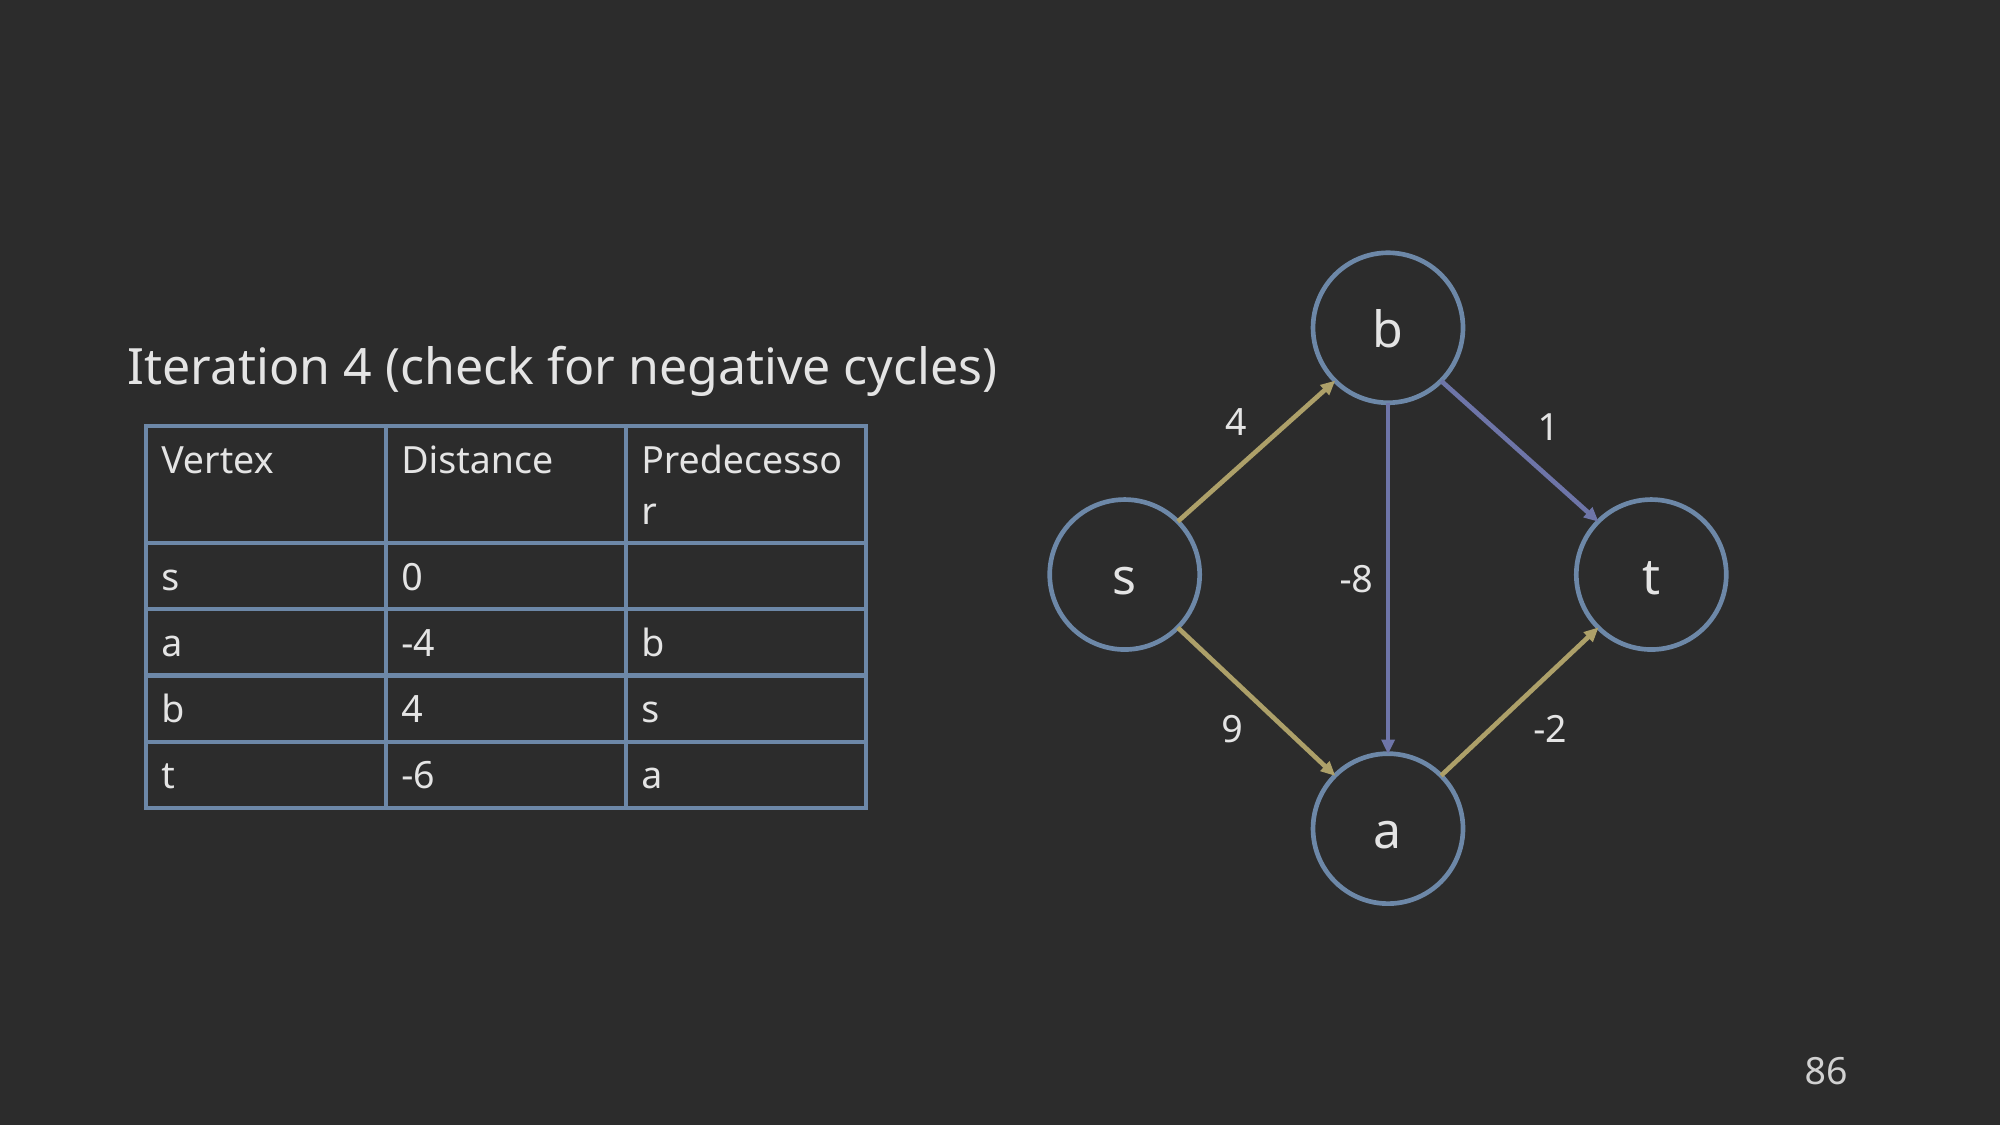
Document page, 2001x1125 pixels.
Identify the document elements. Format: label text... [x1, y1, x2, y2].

table_cell 0 [388, 545, 624, 607]
text_box Iteration 4 (check for negative cycles) [112, 327, 1013, 402]
slide_number 86 [1412, 1042, 1863, 1103]
table_cell b [148, 678, 384, 740]
table_cell t [148, 744, 384, 806]
table_header Distance [388, 428, 624, 541]
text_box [1177, 380, 1336, 523]
table_cell a [628, 744, 864, 806]
table_cell 4 [388, 678, 624, 740]
text_box t [1574, 497, 1728, 652]
table_cell s [148, 545, 384, 607]
table_cell s [628, 678, 864, 740]
table_cell b [628, 611, 864, 673]
table_header Vertex [148, 428, 384, 541]
table_cell -6 [388, 744, 624, 806]
text_box b [1311, 251, 1465, 405]
table_header Predecessor [628, 428, 864, 541]
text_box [1440, 627, 1599, 777]
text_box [1440, 380, 1599, 523]
text_box -8 [1324, 547, 1387, 608]
table_cell a [148, 611, 384, 673]
table_cell [628, 545, 864, 607]
text_box s [1048, 497, 1202, 652]
table_cell -4 [388, 611, 624, 673]
text_box a [1311, 752, 1465, 906]
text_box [1177, 627, 1336, 777]
